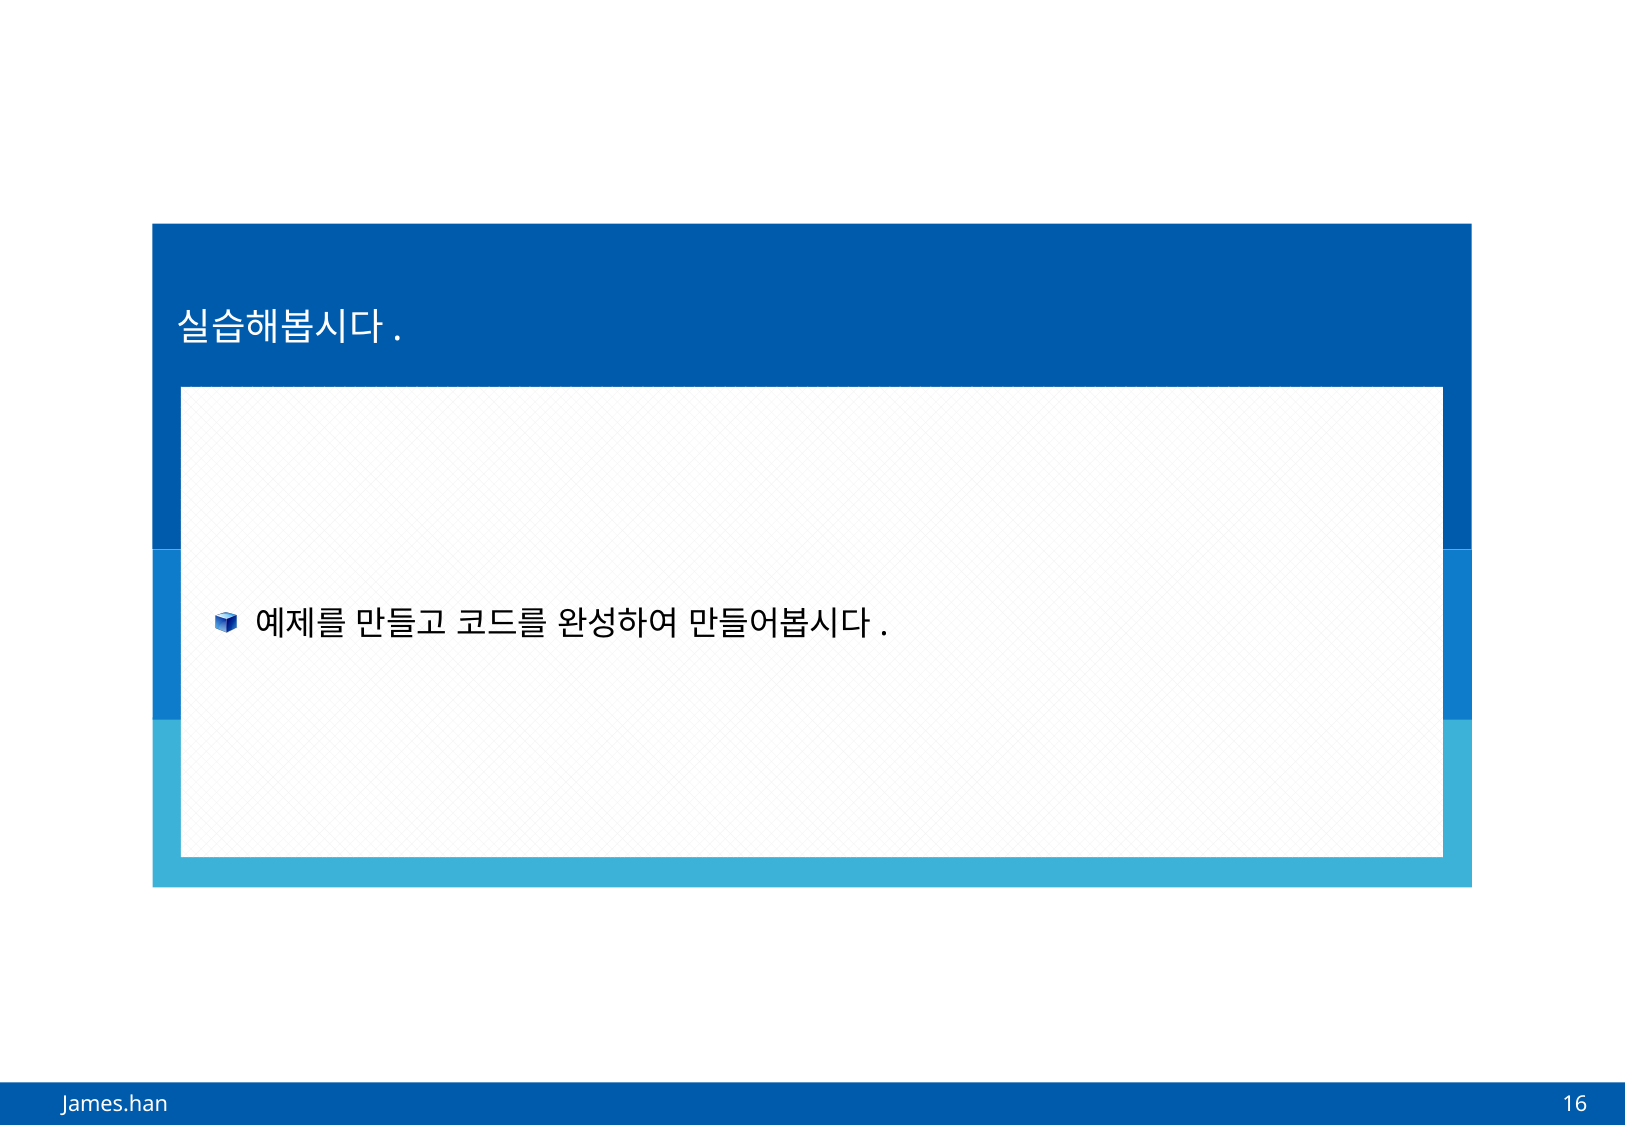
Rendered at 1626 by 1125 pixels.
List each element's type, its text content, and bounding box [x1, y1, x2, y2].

slide_number 16 [1375, 1085, 1603, 1123]
picture [214, 610, 238, 634]
list 예제를 만들고 코드를 완성하여 만들어봅시다. [180, 386, 1445, 858]
